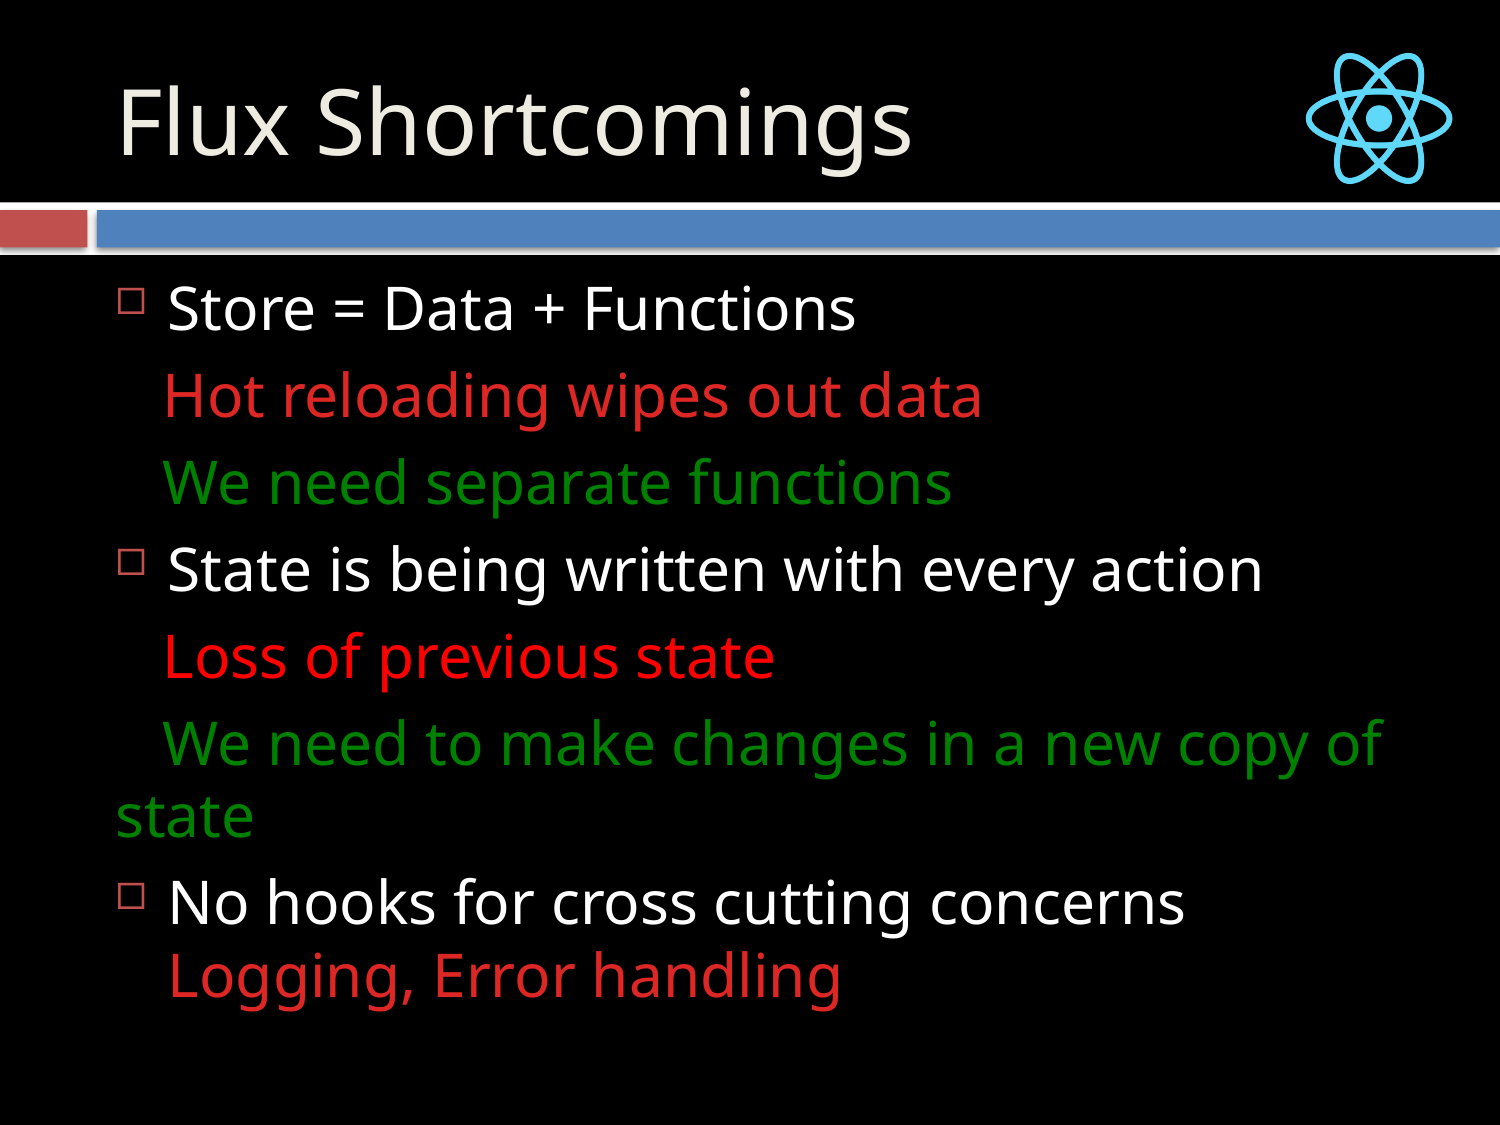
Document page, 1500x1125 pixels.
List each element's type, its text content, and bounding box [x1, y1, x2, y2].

list Store = Data + Functions Hot reloading wipes out data We need separate functions State is being written with every action Loss of previous state We need to make changes in a new copy of state No hooks for cross cutting concerns Logging, Error handling [100, 262, 1438, 1000]
title Flux Shortcomings [100, 37, 1294, 200]
picture [1295, 37, 1463, 205]
